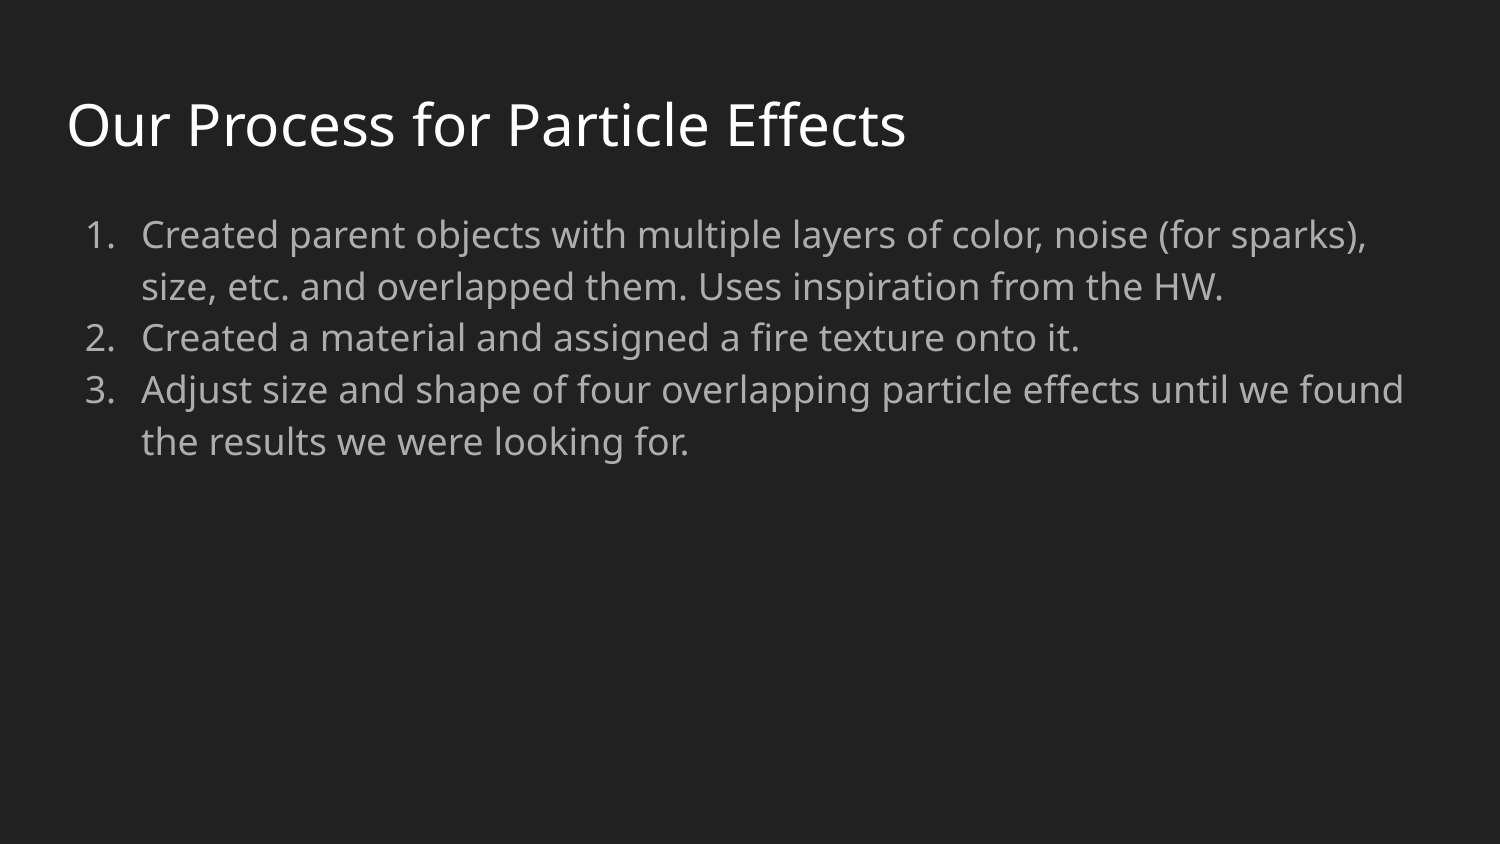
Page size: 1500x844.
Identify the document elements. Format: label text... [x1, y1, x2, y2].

title Our Process for Particle Effects [51, 72, 1449, 167]
list Created parent objects with multiple layers of color, noise (for sparks), size, etc. and overlapped them. Uses inspiration from the HW. Created a material and assigned a fire texture onto it. Adjust size and shape of four overlapping particle effects until we found the results we were looking for. [51, 189, 1449, 750]
